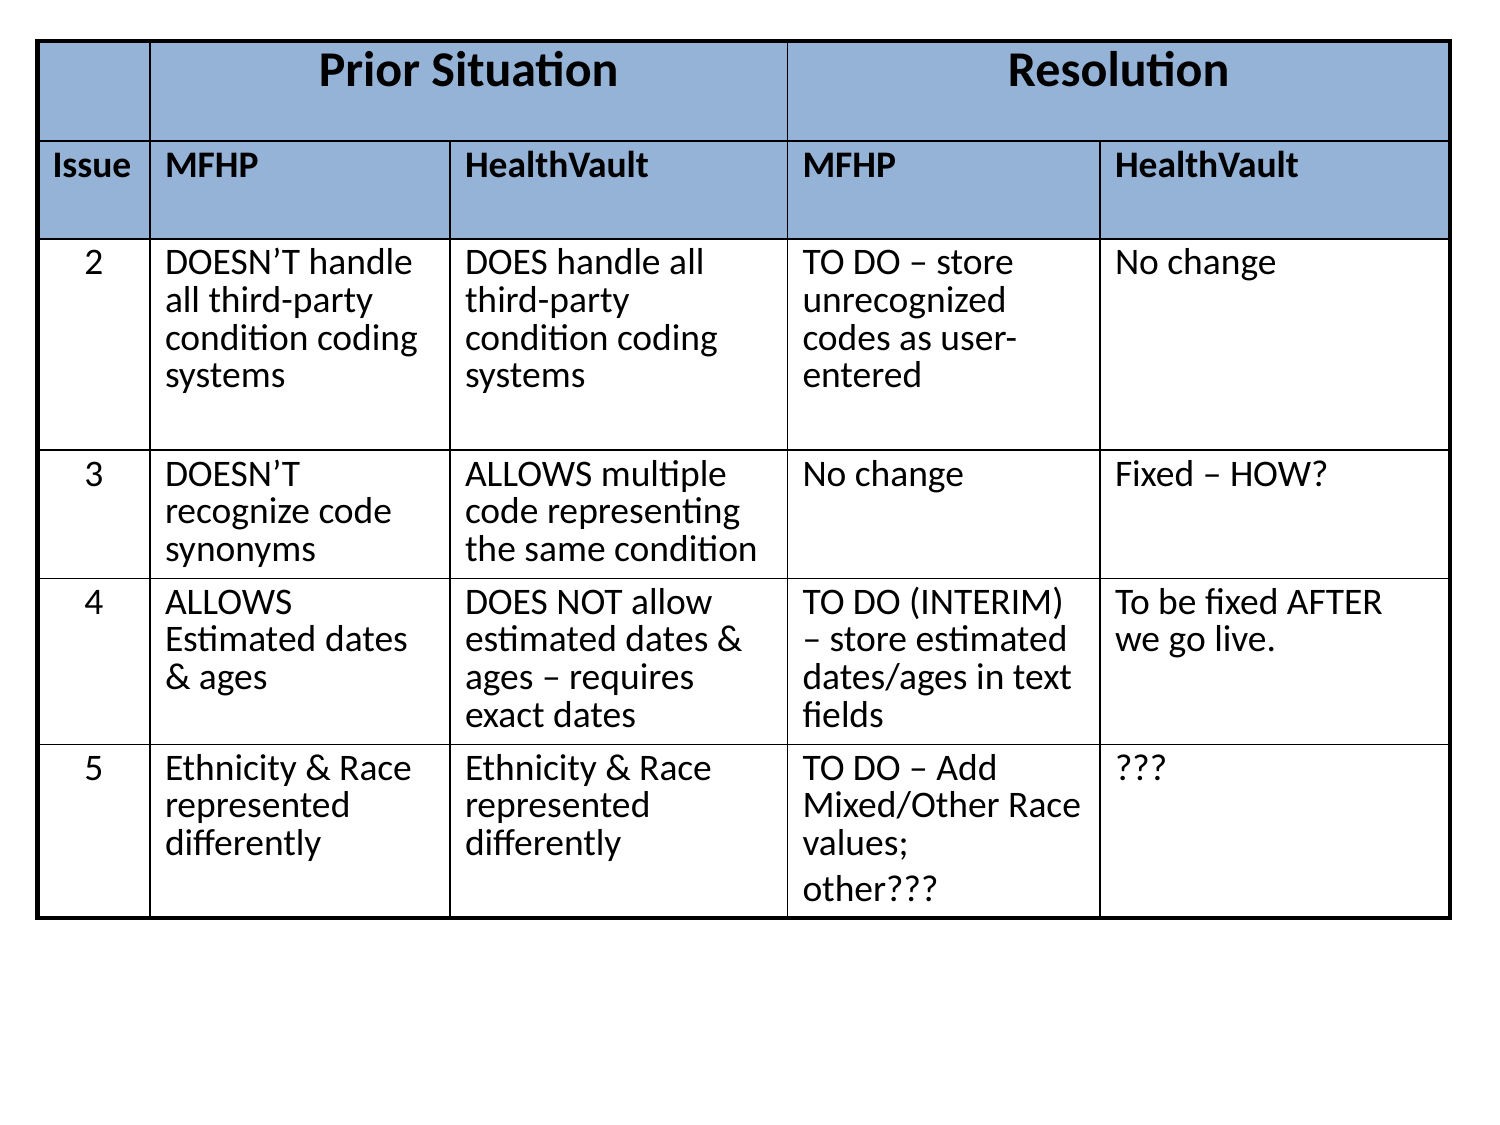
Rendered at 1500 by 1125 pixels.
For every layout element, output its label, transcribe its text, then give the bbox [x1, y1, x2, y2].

table_cell TO DO – Add Mixed/Other Race values; other??? [788, 745, 1099, 916]
table_cell Ethnicity & Race represented differently [151, 745, 449, 916]
table_cell 4 [40, 579, 149, 744]
table_header Prior Situation [151, 43, 787, 140]
table_cell TO DO (INTERIM) – store estimated dates/ages in text fields [788, 579, 1099, 744]
table_cell DOES NOT allow estimated dates & ages – requires exact dates [451, 579, 787, 744]
table_cell HealthVault [451, 142, 787, 238]
table_header Resolution [788, 43, 1448, 140]
table_cell ALLOWS multiple code representing the same condition [451, 451, 787, 578]
table_cell HealthVault [1101, 142, 1448, 238]
table_cell ??? [1101, 745, 1448, 916]
table_cell TO DO – store unrecognized codes as user-entered [788, 240, 1099, 449]
table_cell DOES handle all third-party condition coding systems [451, 240, 787, 449]
table_cell Issue [40, 142, 149, 238]
table_cell Fixed – HOW? [1101, 451, 1448, 578]
table_cell No change [788, 451, 1099, 578]
table_cell Ethnicity & Race represented differently [451, 745, 787, 916]
table_cell 3 [40, 451, 149, 578]
table_cell MFHP [788, 142, 1099, 238]
table_cell MFHP [151, 142, 449, 238]
table_cell DOESN’T handle all third-party condition coding systems [151, 240, 449, 449]
table_header [40, 43, 149, 140]
table_cell 5 [40, 745, 149, 916]
table_cell DOESN’T recognize code synonyms [151, 451, 449, 578]
table_cell ALLOWS Estimated dates & ages [151, 579, 449, 744]
table_cell 2 [40, 240, 149, 449]
table_cell To be fixed AFTER we go live. [1101, 579, 1448, 744]
table_cell No change [1101, 240, 1448, 449]
